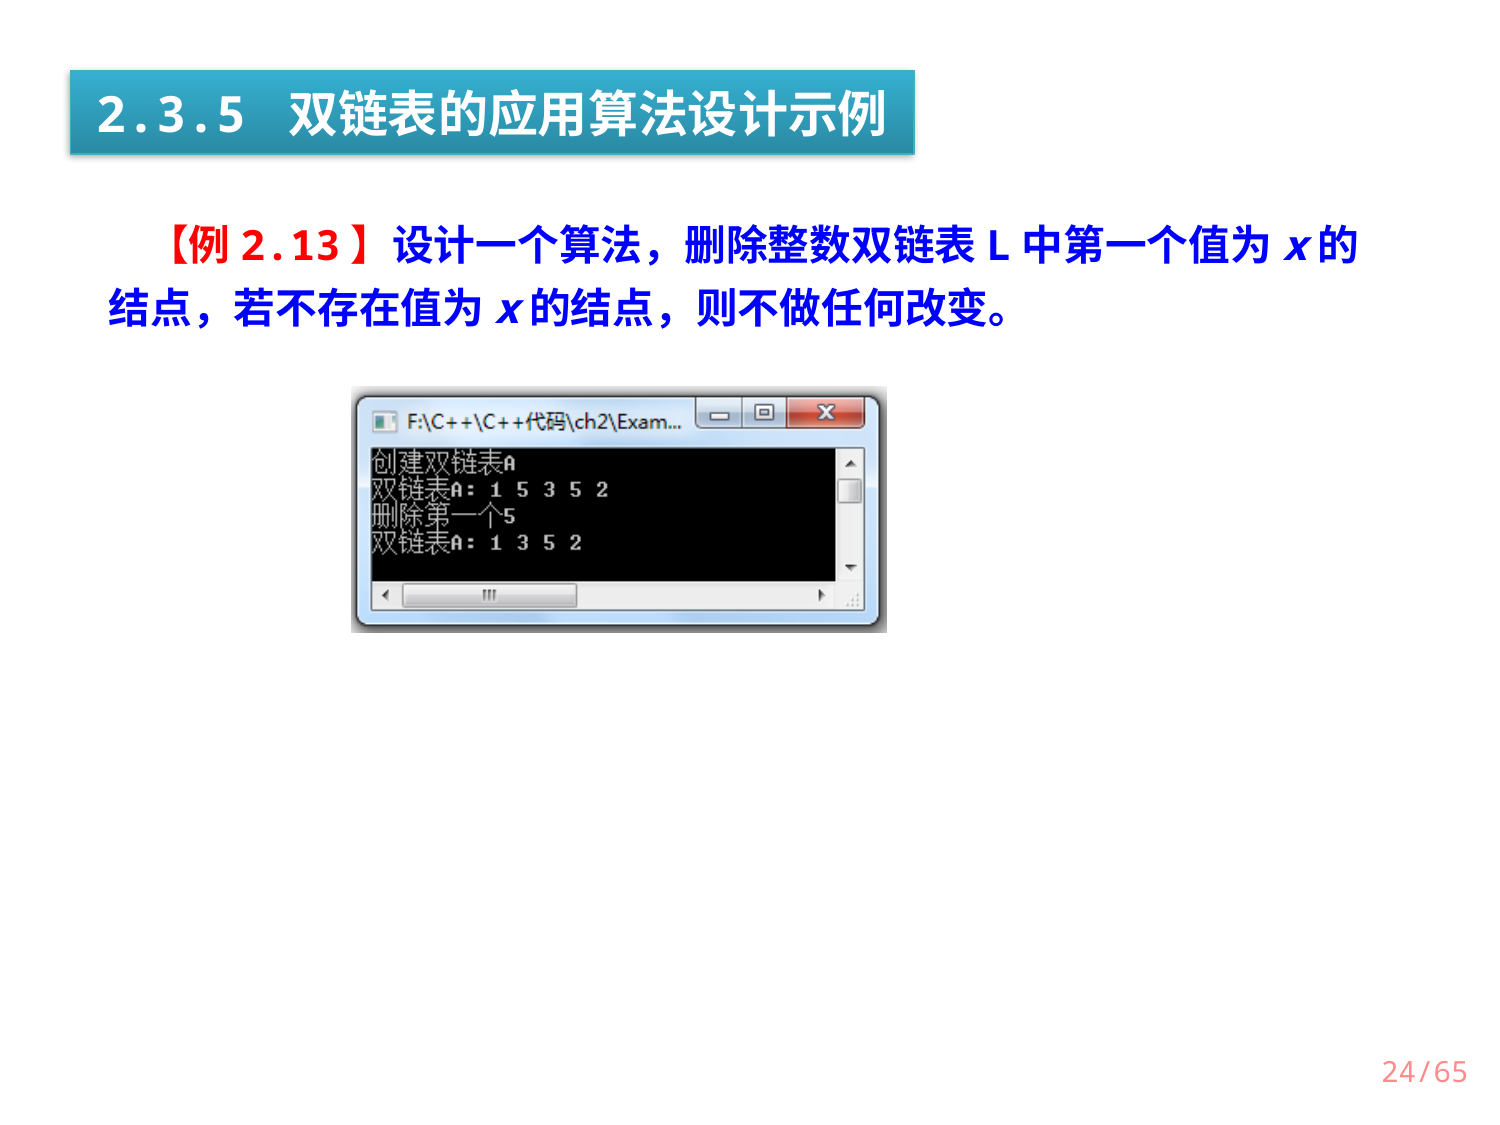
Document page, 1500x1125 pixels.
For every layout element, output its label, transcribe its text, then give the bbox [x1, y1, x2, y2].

slide_number 24/65 [1347, 1042, 1484, 1103]
picture [351, 386, 887, 633]
text_box 2.3.5 双链表的应用算法设计示例 [70, 70, 915, 155]
text_box 【例2.13】设计一个算法，删除整数双链表L中第一个值为x的结点，若不存在值为x的结点，则不做任何改变。 [93, 199, 1395, 339]
